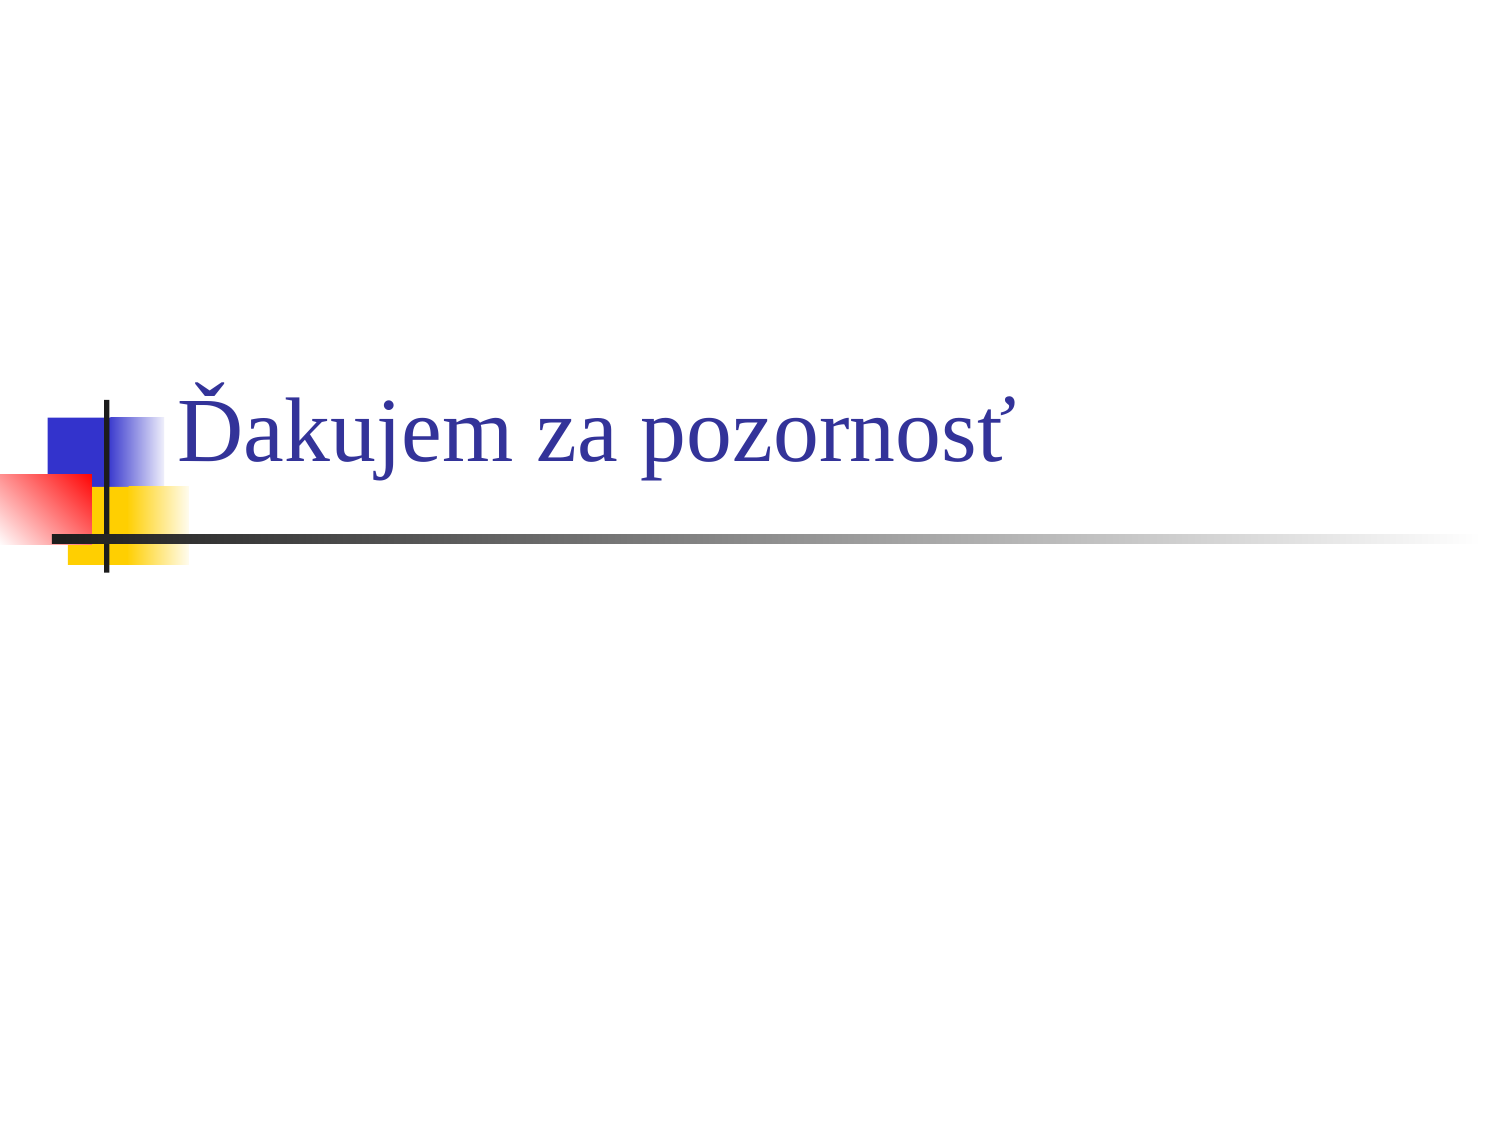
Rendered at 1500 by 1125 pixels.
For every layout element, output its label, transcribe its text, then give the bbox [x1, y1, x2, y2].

title Ďakujem za pozornosť [162, 299, 1438, 488]
